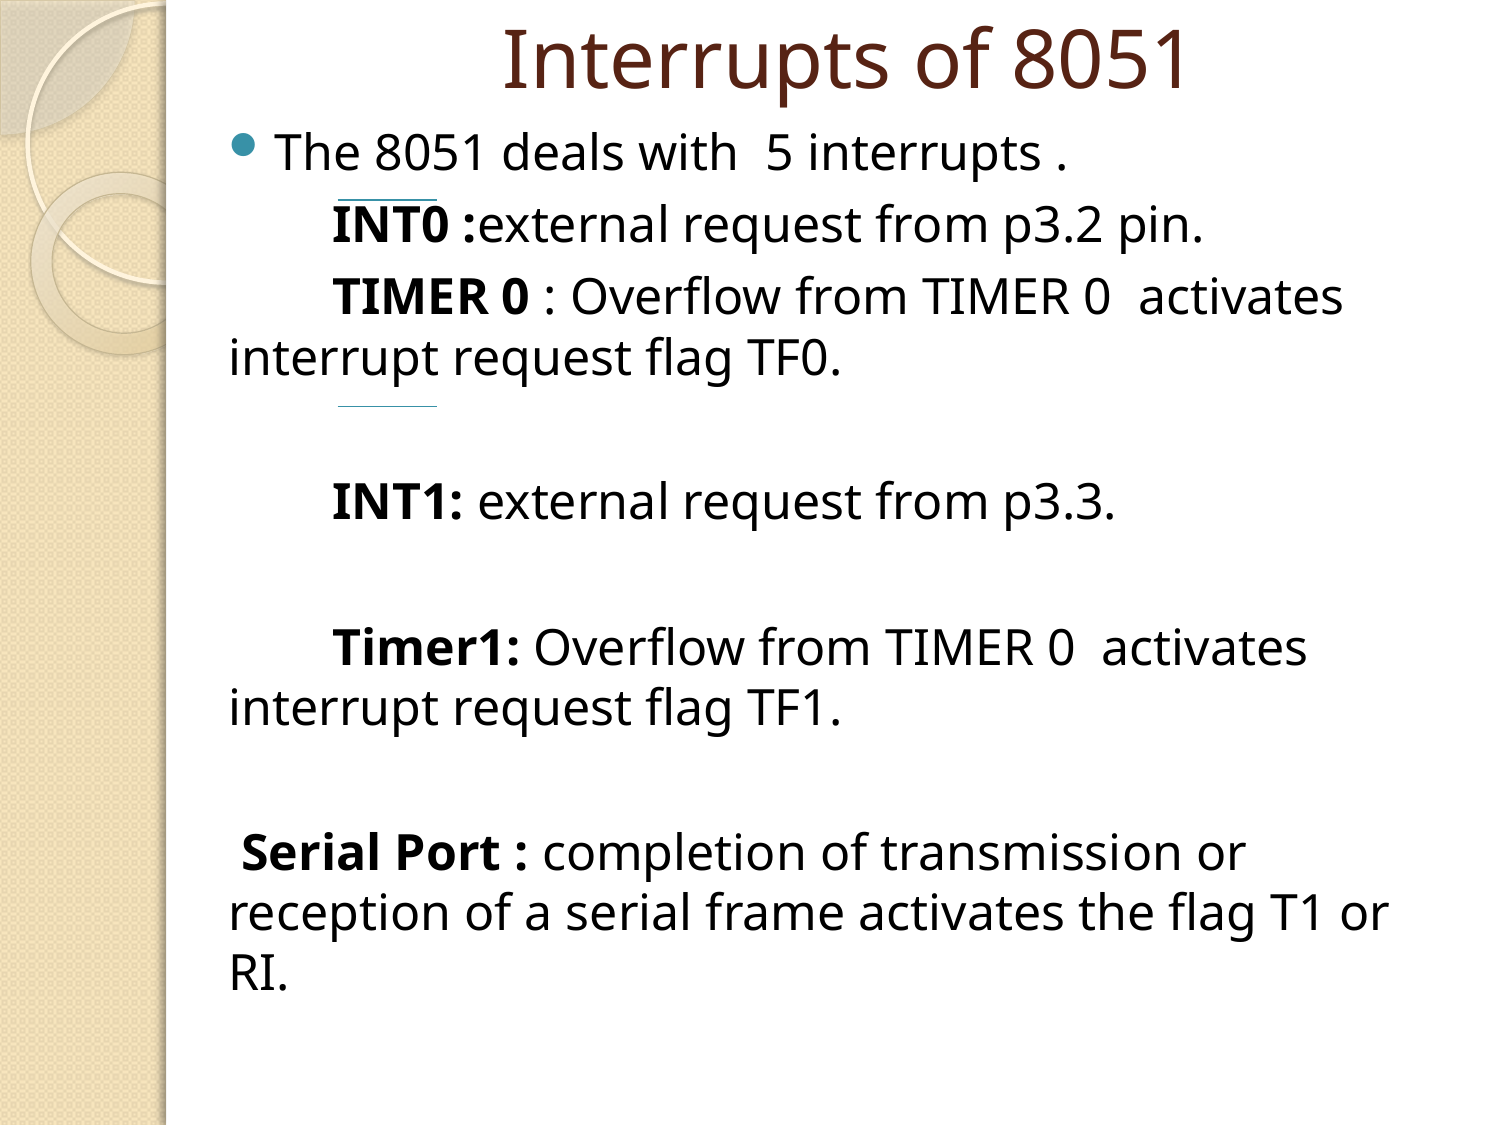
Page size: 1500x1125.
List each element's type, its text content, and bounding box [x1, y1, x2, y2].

title Interrupts of 8051 [235, 0, 1466, 112]
list The 8051 deals with 5 interrupts . INT0 :external request from p3.2 pin. TIMER 0 : Overflow from TIMER 0 activates interrupt request flag TF0. INT1: external request from p3.3. Timer1: Overflow from TIMER 0 activates interrupt request flag TF1. Serial Port : completion of transmission or reception of a serial frame activates the flag T1 or RI. [200, 112, 1466, 1025]
